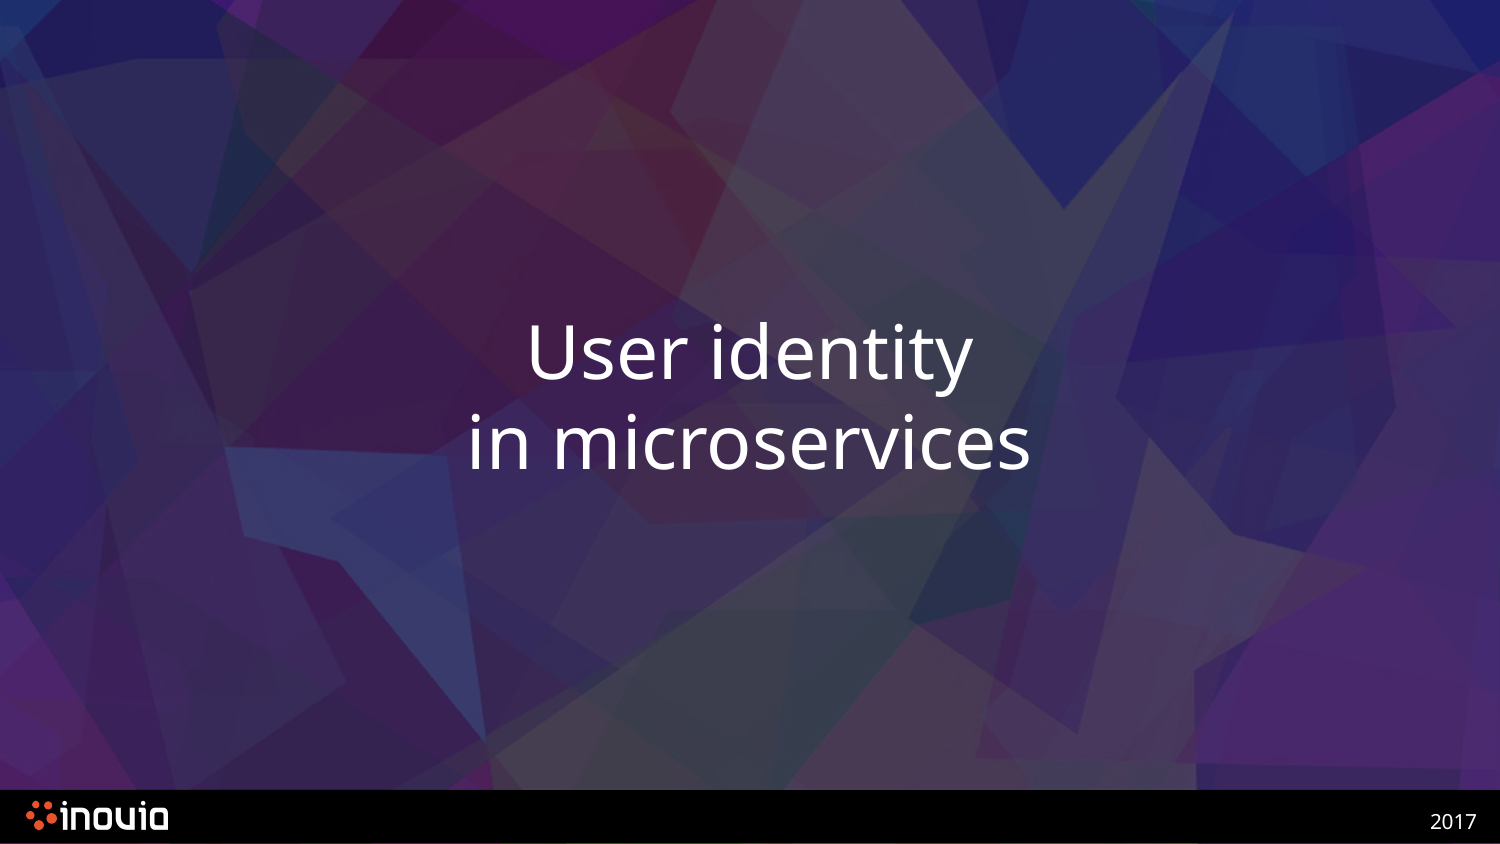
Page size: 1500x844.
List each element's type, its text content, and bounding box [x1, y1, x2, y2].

title User identity in microservices [51, 30, 1449, 759]
picture [26, 768, 168, 844]
